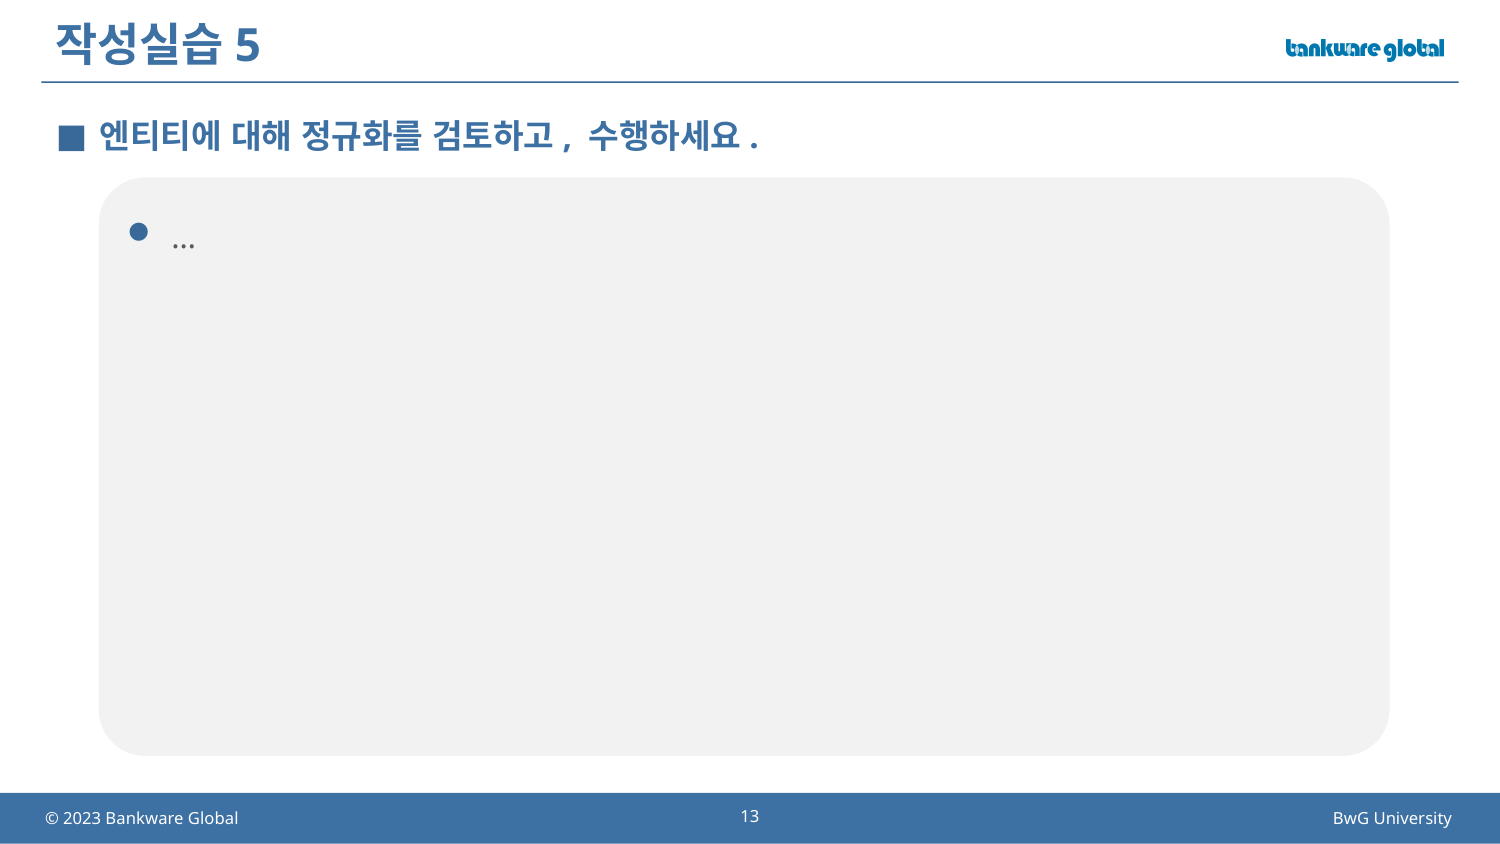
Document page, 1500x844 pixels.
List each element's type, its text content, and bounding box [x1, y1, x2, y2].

text_box … [98, 177, 1390, 756]
list 엔티티에 대해 정규화를 검토하고, 수행하세요. [40, 87, 1459, 785]
slide_number 13 [717, 799, 783, 836]
title 작성실습5 [40, 17, 1459, 77]
